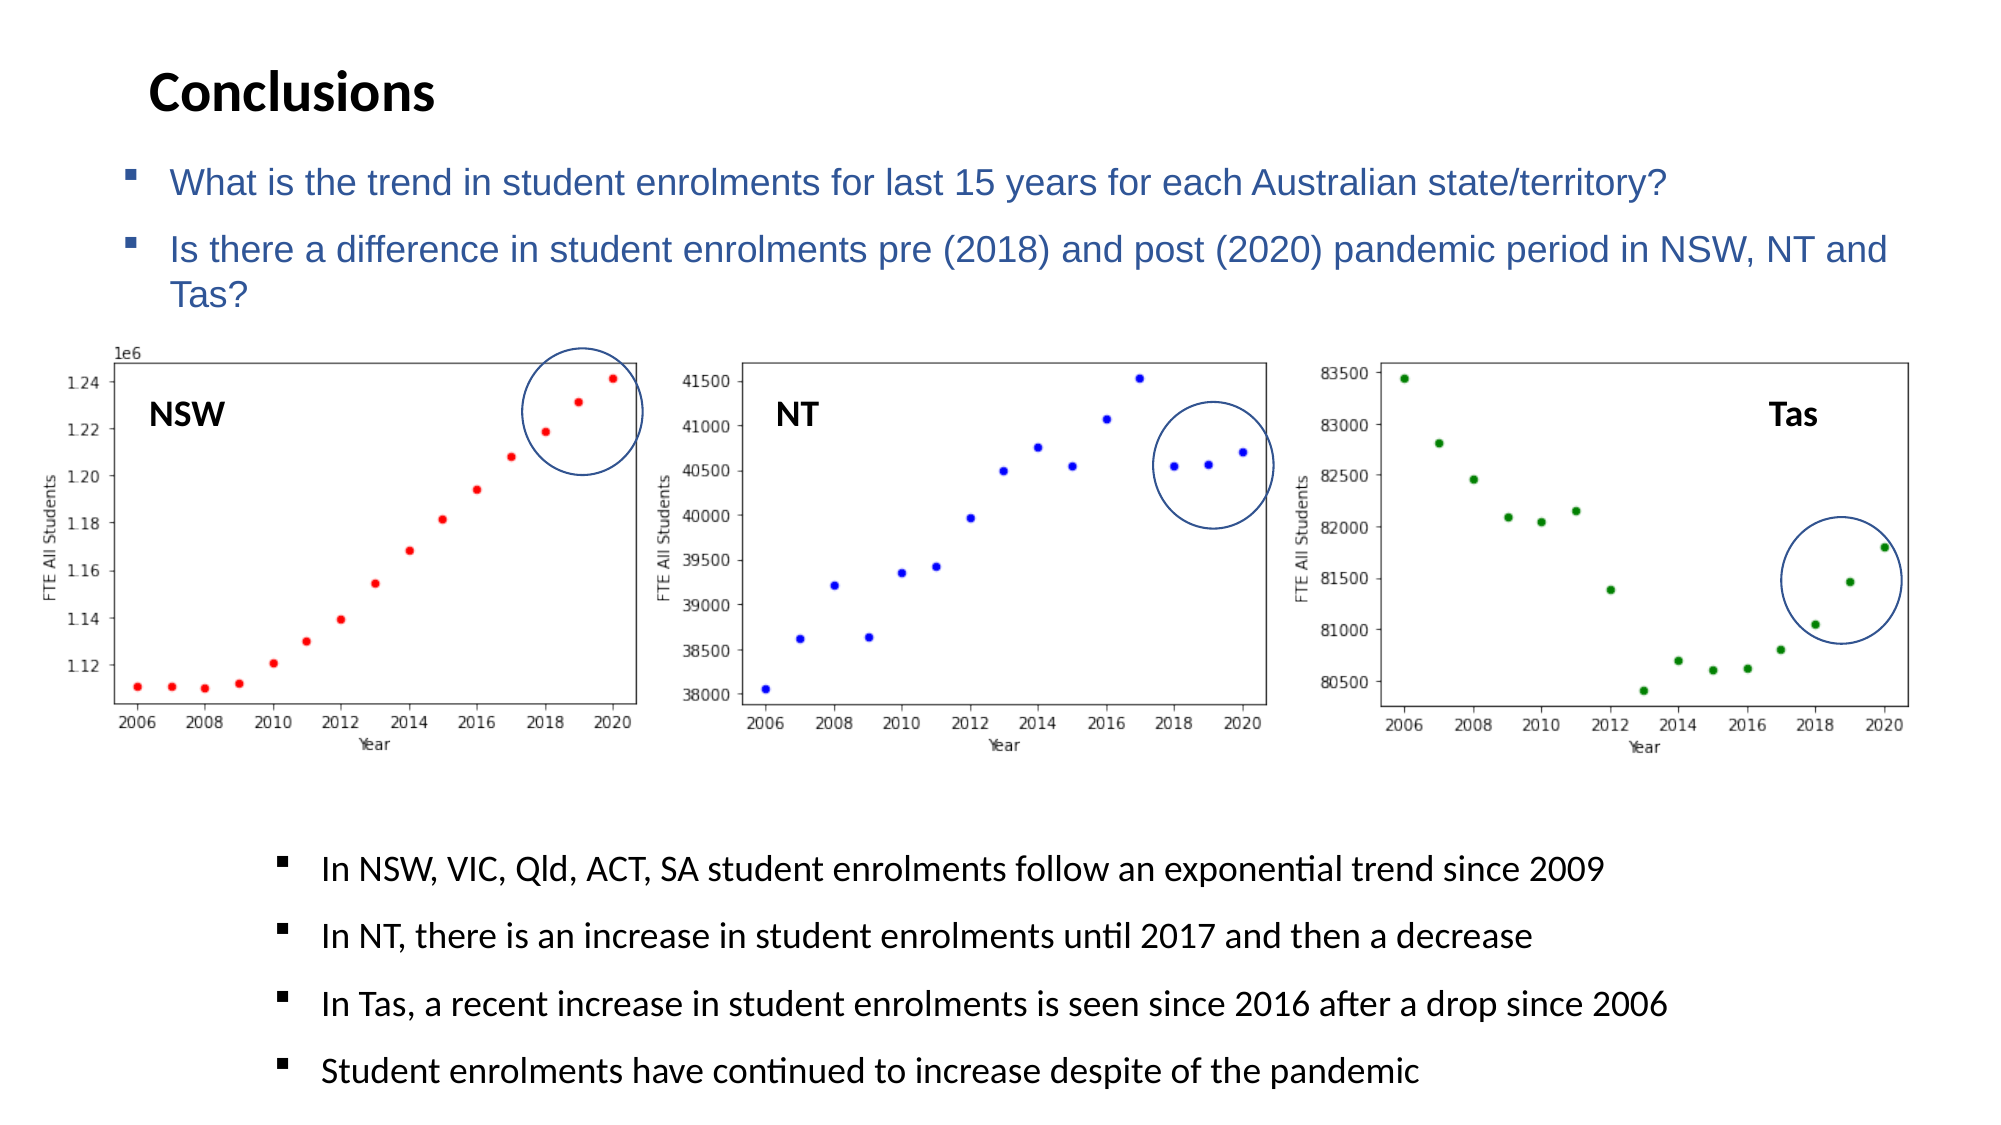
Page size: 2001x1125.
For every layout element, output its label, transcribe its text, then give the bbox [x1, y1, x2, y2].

text_box What is the trend in student enrolments for last 15 years for each Australian state/territory? Is there a difference in student enrolments pre (2018) and post (2020) pandemic period in NSW, NT and Tas? [107, 150, 1937, 323]
picture [1285, 353, 1919, 766]
picture [648, 353, 1277, 764]
text_box In NSW, VIC, Qld, ACT, SA student enrolments follow an exponential trend since 2009 In NT, there is an increase in student enrolments until 2017 and then a decrease In Tas, a recent increase in student enrolments is seen since 2016 after a drop since 2006 Student enrolments have continued to increase despite of the pandemic [259, 813, 2000, 1099]
text_box Conclusions [134, 45, 2000, 130]
picture [33, 336, 647, 763]
